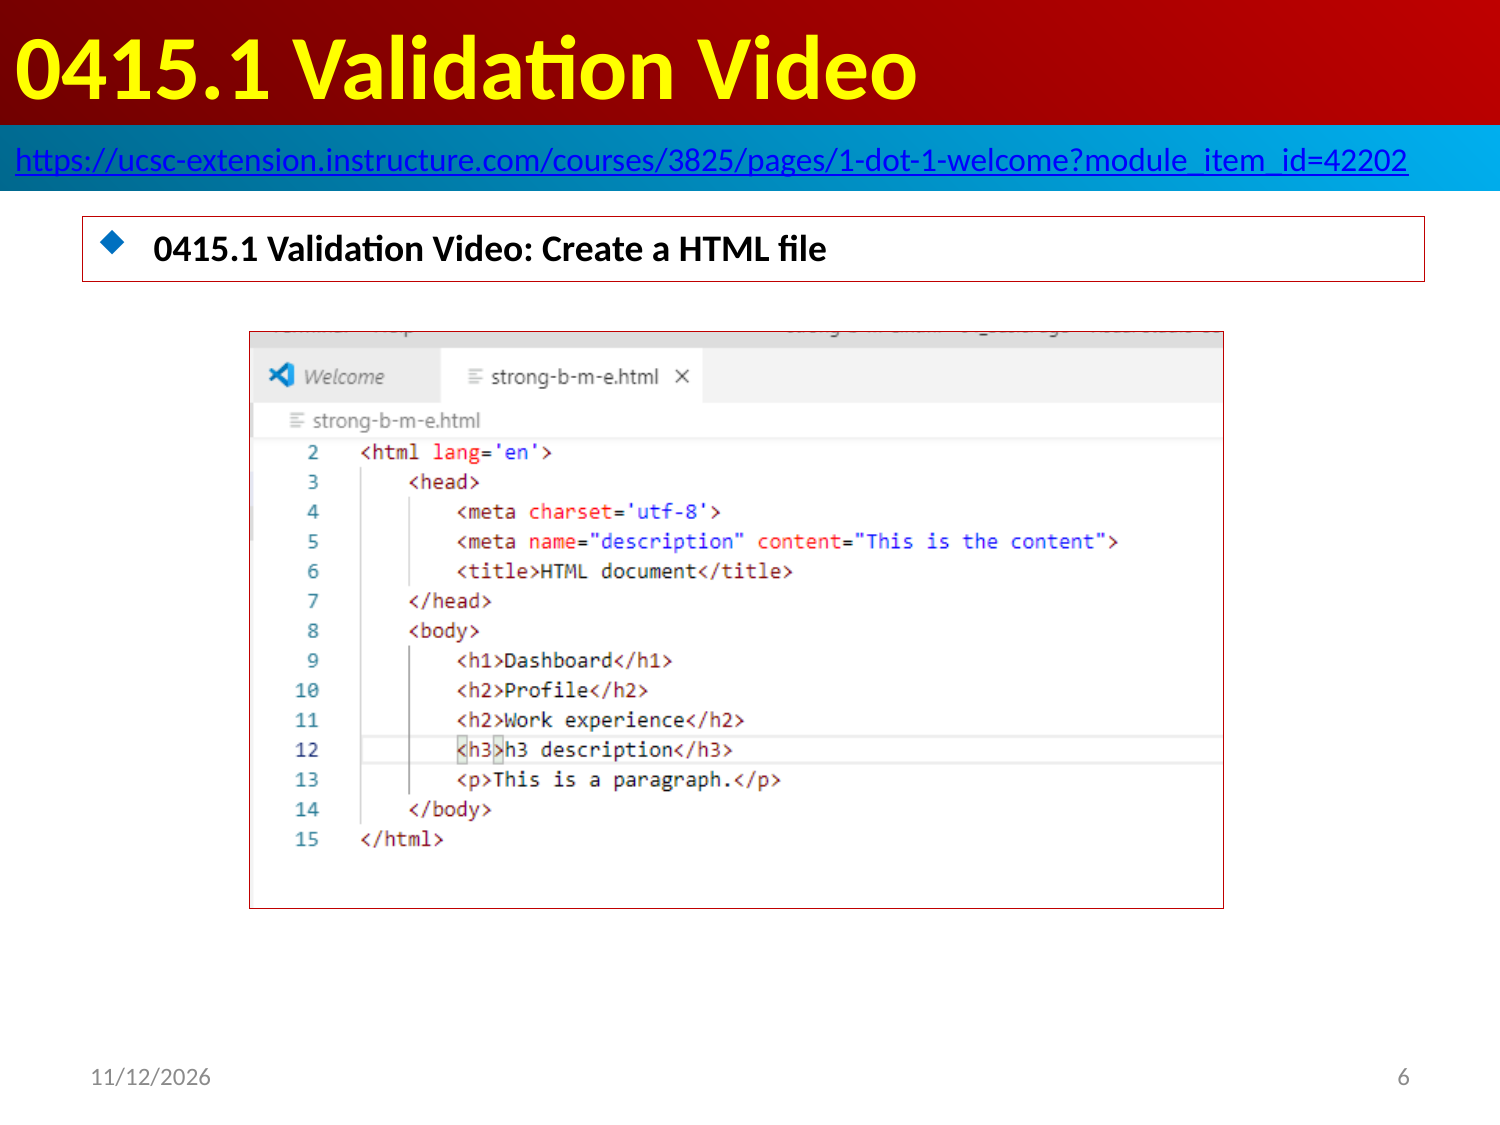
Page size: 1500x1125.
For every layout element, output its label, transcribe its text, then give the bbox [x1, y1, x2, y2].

picture [249, 331, 1224, 909]
text_box https://ucsc-extension.instructure.com/courses/3825/pages/1-dot-1-welcome?module_item_id=42202 [0, 125, 1500, 191]
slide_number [75, 1042, 425, 1109]
slide_number 6 [1074, 1042, 1425, 1109]
subtitle 0415.1 Validation Video: Create a HTML file [82, 216, 1425, 282]
title 0415.1 Validation Video [0, 0, 1500, 125]
